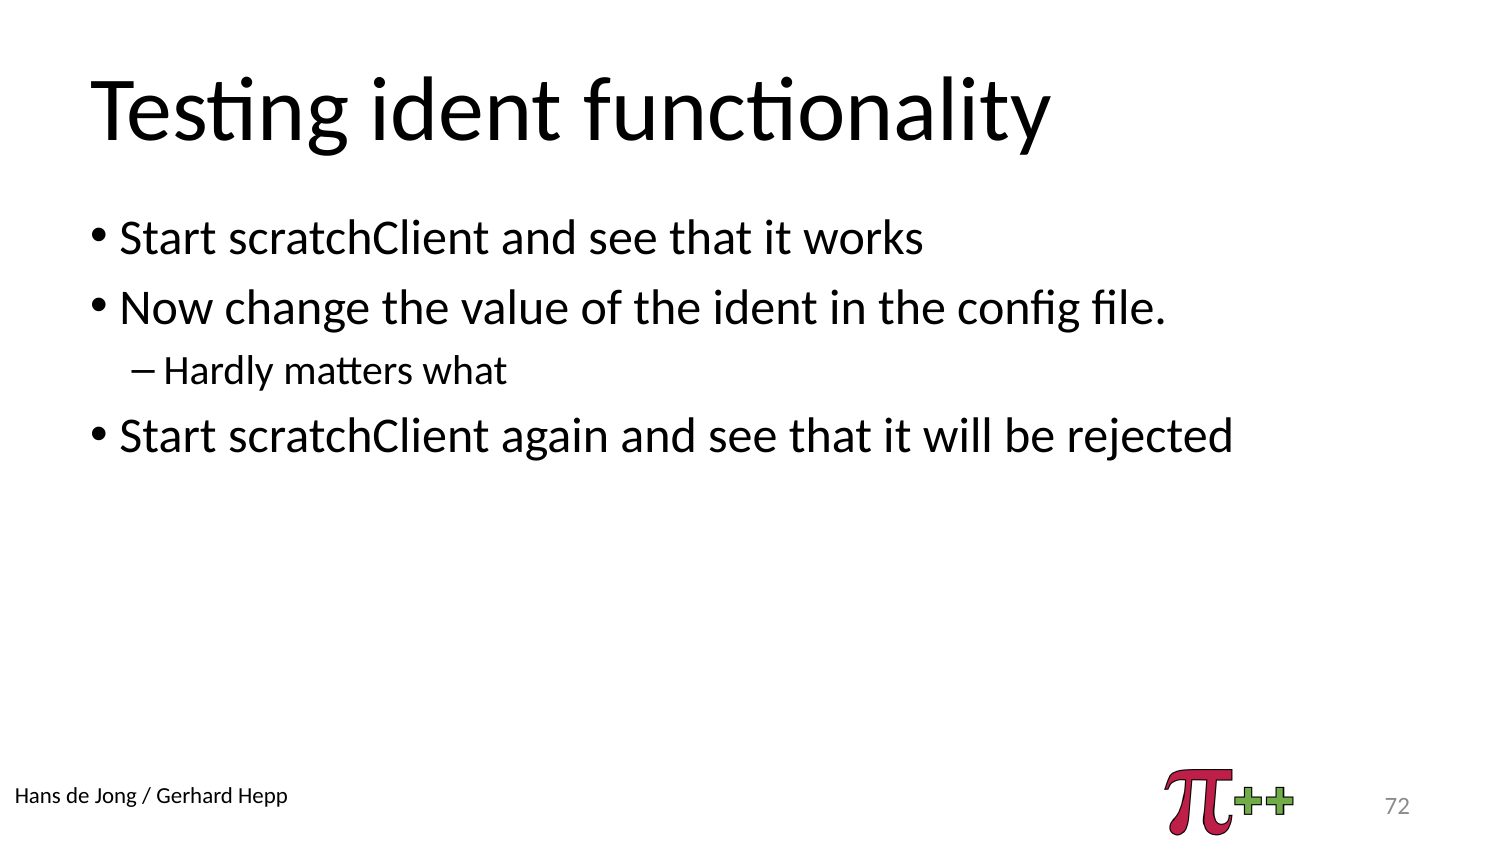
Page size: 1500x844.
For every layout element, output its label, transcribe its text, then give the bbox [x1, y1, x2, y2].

picture [1163, 768, 1294, 836]
title Testing ident functionality [75, 33, 1425, 175]
list Start scratchClient and see that it works Now change the value of the ident in the config file. Hardly matters what Start scratchClient again and see that it will be rejected [75, 196, 1425, 754]
slide_number 72 [1340, 782, 1425, 827]
